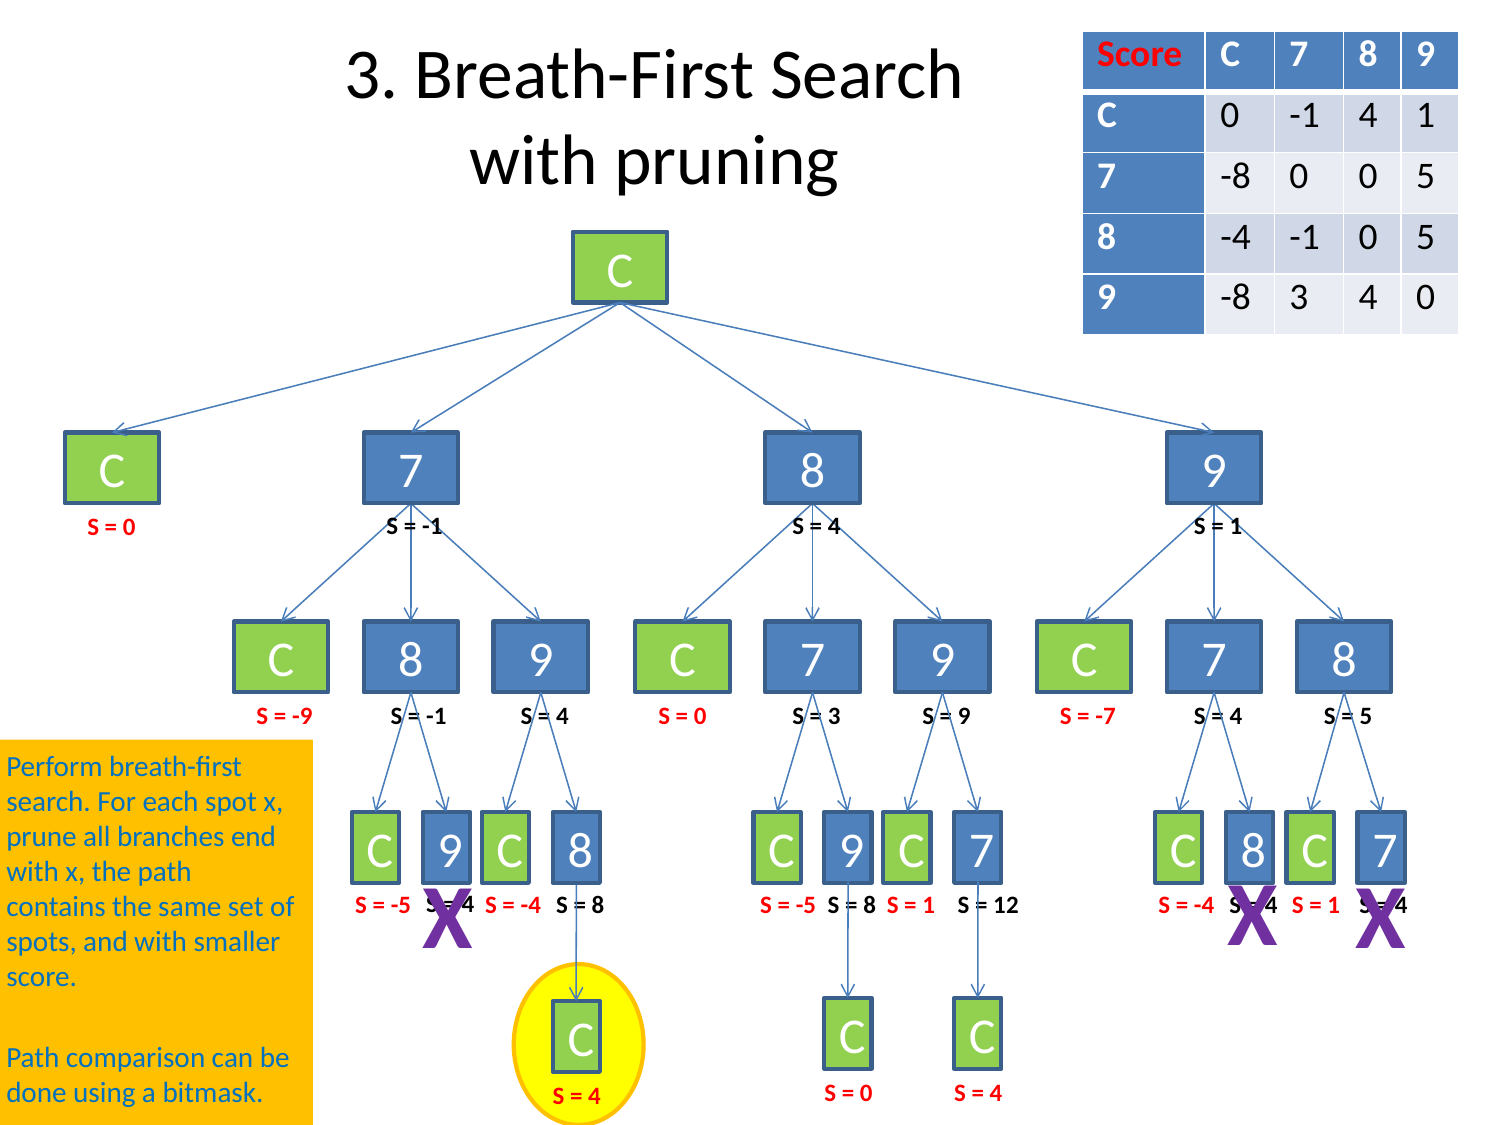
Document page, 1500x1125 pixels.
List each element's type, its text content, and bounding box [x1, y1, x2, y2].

table_cell 0 [1206, 95, 1274, 152]
table_cell -1 [1275, 214, 1343, 273]
table_cell 0 [1344, 153, 1400, 213]
list Perform breath-first search. For each spot x, prune all branches end with x, the path contains the same set of spots, and with smaller score. Path comparison can be done using a bitmask. [0, 739, 313, 1125]
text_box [407, 845, 1423, 977]
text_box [233, 503, 1392, 739]
table_cell 4 [1344, 95, 1400, 152]
table_cell 4 [1344, 275, 1400, 334]
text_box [64, 302, 1262, 550]
table_cell 9 [1083, 275, 1204, 300]
text_box [511, 985, 532, 1104]
table_cell -4 [1206, 214, 1274, 273]
table_cell 1 [1402, 95, 1458, 152]
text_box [339, 692, 1424, 928]
table_cell 5 [1402, 153, 1458, 213]
table_cell 0 [1402, 275, 1458, 334]
table_cell -1 [1275, 95, 1343, 152]
text_box C [571, 230, 669, 300]
table_cell -8 [1206, 153, 1274, 213]
table_cell 8 [1083, 214, 1204, 273]
table_cell 7 [1083, 153, 1204, 213]
table_cell C [1083, 95, 1204, 152]
table_cell 0 [1344, 214, 1400, 273]
table_header C [1206, 32, 1274, 89]
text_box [537, 881, 1019, 1118]
table_header 8 [1344, 32, 1400, 89]
table_cell 3 [1275, 275, 1343, 334]
table_header Score [1083, 32, 1204, 89]
table_cell 5 [1402, 214, 1458, 273]
table_header 7 [1275, 32, 1343, 89]
table_cell -8 [1206, 275, 1274, 334]
title 3. Breath-First Search with pruning [75, 19, 1235, 207]
table_header 9 [1402, 32, 1458, 89]
table_cell 0 [1275, 153, 1343, 213]
